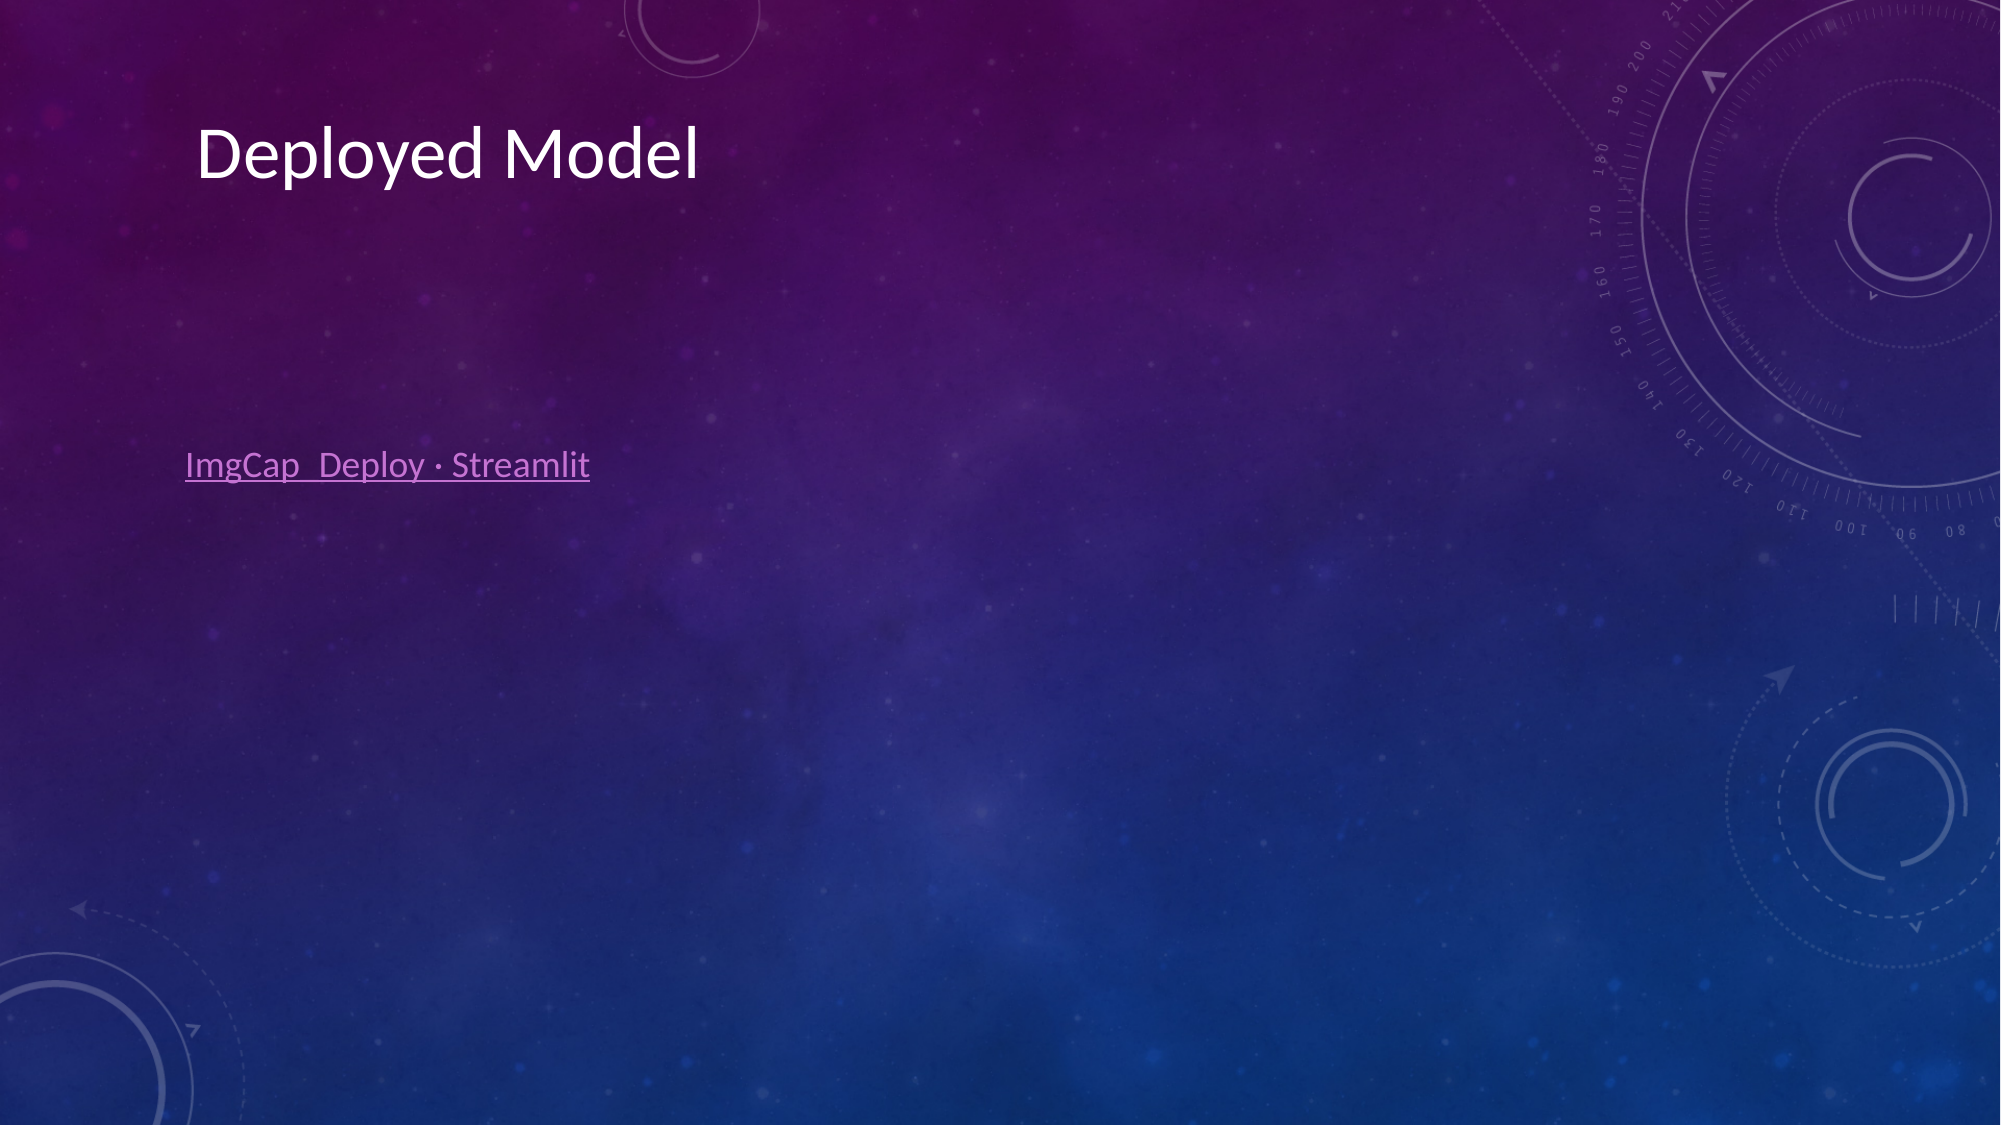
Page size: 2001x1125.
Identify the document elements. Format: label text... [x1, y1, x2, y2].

picture [0, 0, 2001, 1125]
text_box Deployed Model [182, 96, 1493, 201]
text_box ImgCap_Deploy · Streamlit [170, 432, 1479, 493]
